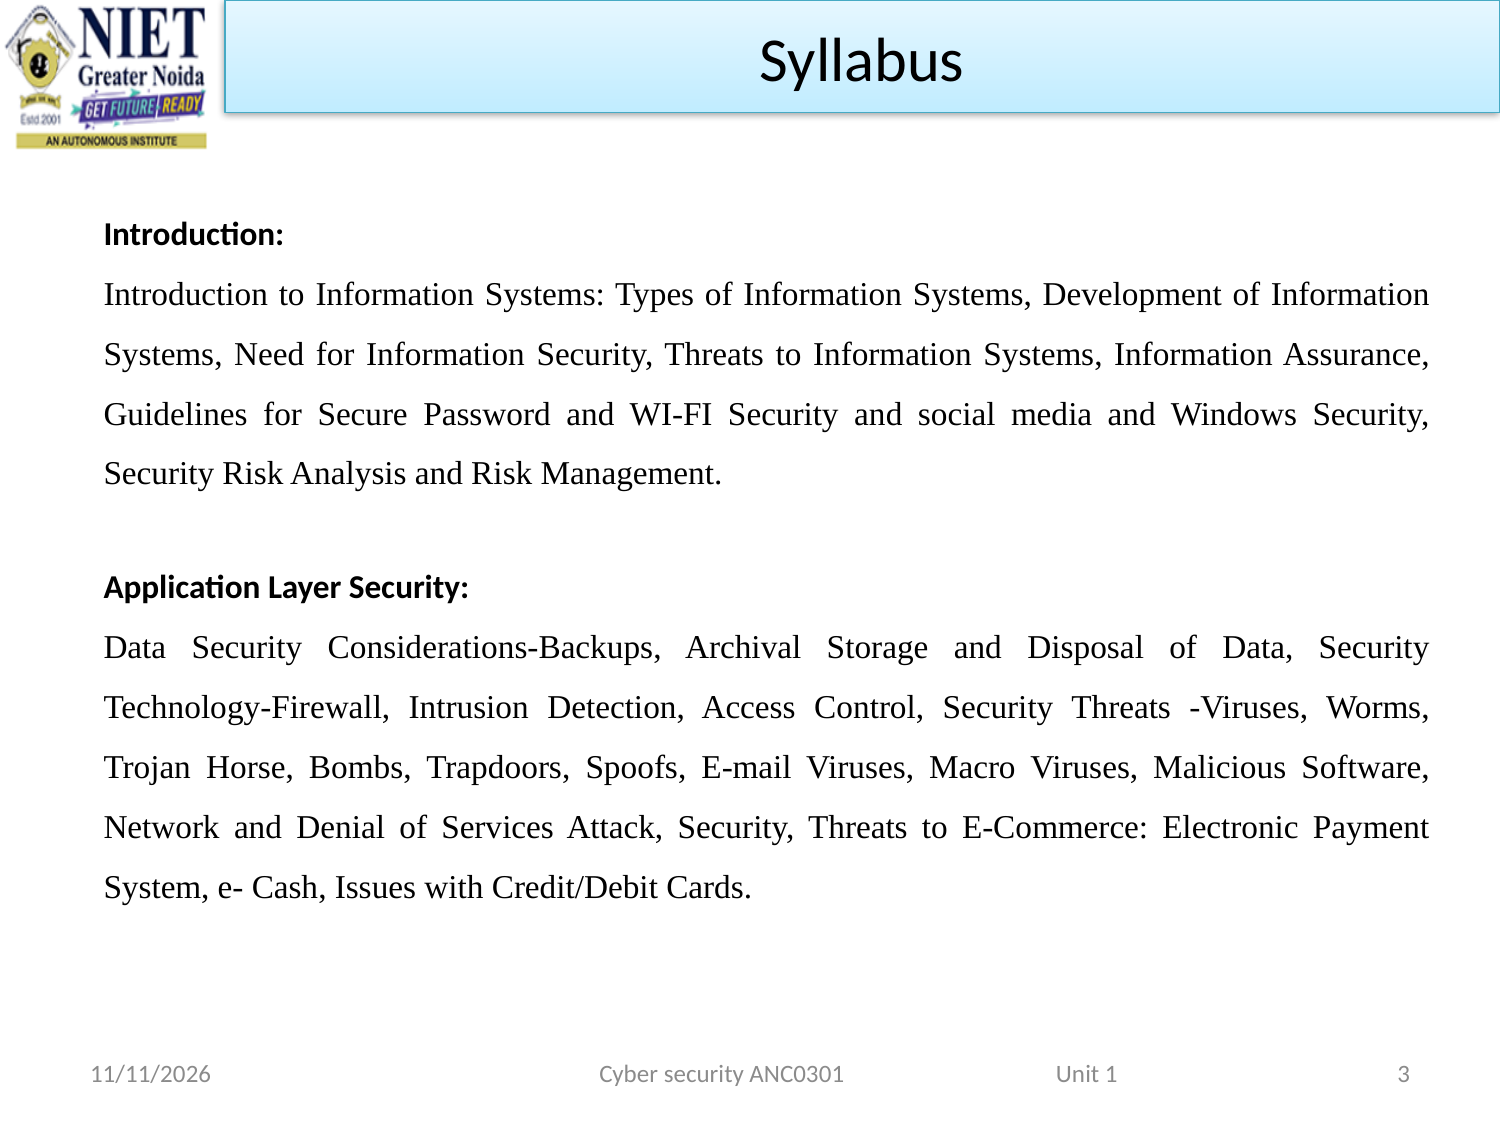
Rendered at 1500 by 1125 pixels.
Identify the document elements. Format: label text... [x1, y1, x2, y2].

text_box Syllabus [224, 0, 1500, 113]
list Introduction: Introduction to Information Systems: Types of Information Systems, Development of Information Systems, Need for Information Security, Threats to Information Systems, Information Assurance, Guidelines for Secure Password and WI-FI Security and social media and Windows Security, Security Risk Analysis and Risk Management. Application Layer Security: Data Security Considerations-Backups, Archival Storage and Disposal of Data, Security Technology-Firewall, Intrusion Detection, Access Control, Security Threats -Viruses, Worms, Trojan Horse, Bombs, Trapdoors, Spoofs, E-mail Viruses, Macro Viruses, Malicious Software, Network and Denial of Services Attack, Security, Threats to E-Commerce: Electronic Payment System, e- Cash, Issues with Credit/Debit Cards. [88, 184, 1447, 1022]
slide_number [75, 1042, 412, 1103]
slide_number 3 [1238, 1042, 1425, 1103]
picture [0, 0, 213, 154]
footer Cyber security ANC0301 Unit 1 [412, 1042, 1238, 1103]
